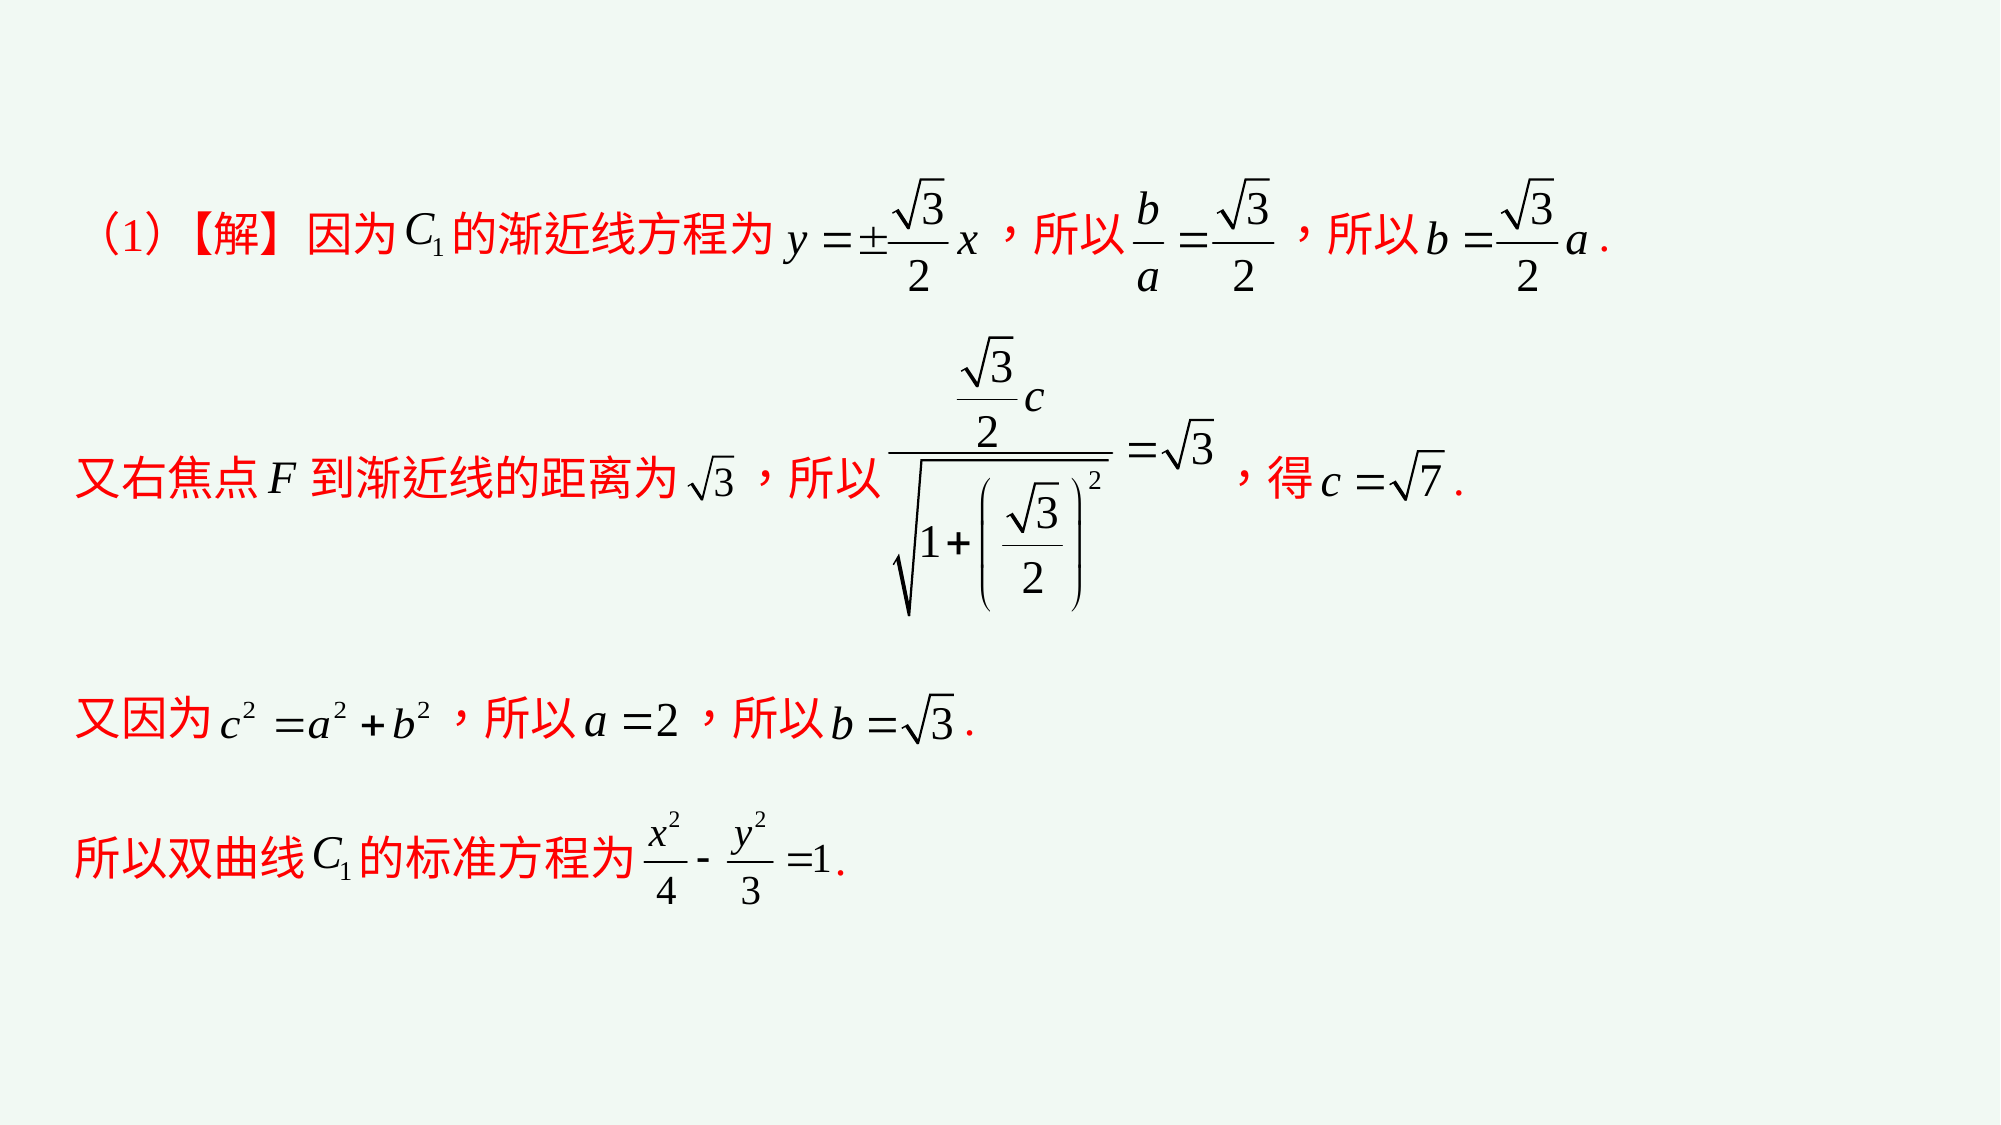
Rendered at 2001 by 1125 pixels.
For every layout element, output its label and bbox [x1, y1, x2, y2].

text_box [74, 164, 1907, 999]
